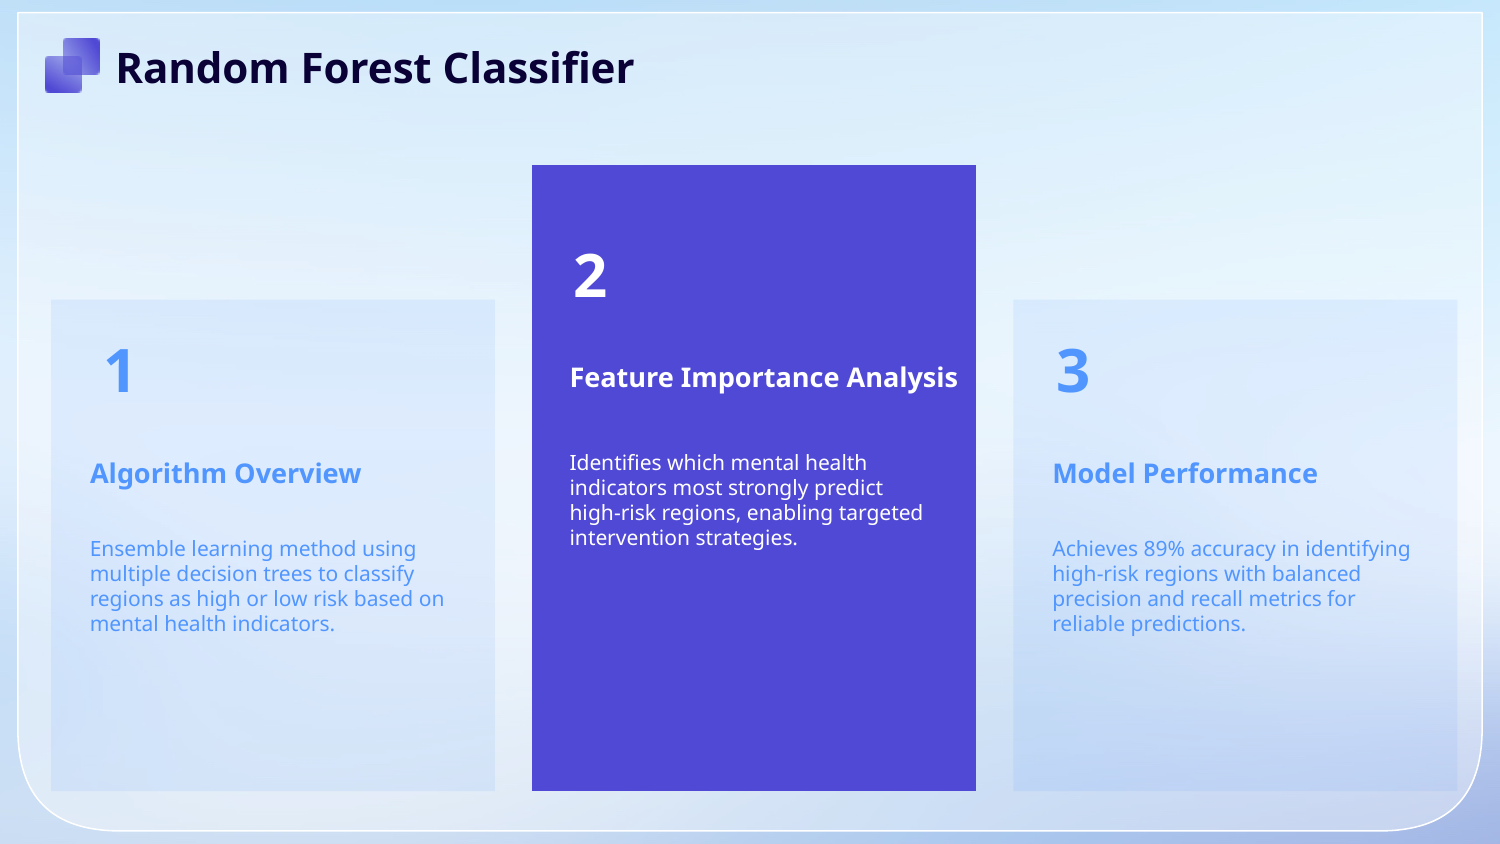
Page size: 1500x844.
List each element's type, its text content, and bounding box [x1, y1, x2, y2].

text_box 2 [512, 213, 670, 326]
text_box [532, 164, 977, 792]
text_box [51, 299, 495, 792]
text_box Ensemble learning method using multiple decision trees to classify regions as high or low risk based on mental health indicators. [74, 519, 474, 652]
text_box 1 [42, 308, 200, 421]
text_box [17, 12, 1483, 831]
text_box 3 [995, 308, 1153, 421]
text_box Model Performance [1036, 439, 1458, 507]
picture [0, 0, 1500, 844]
text_box Identifies which mental health indicators most strongly predict high-risk regions, enabling targeted intervention strategies. [553, 433, 945, 566]
text_box [1013, 299, 1458, 792]
text_box Feature Importance Analysis [553, 343, 975, 411]
text_box Random Forest Classifier [99, 20, 1413, 108]
text_box Algorithm Overview [74, 439, 495, 507]
text_box Achieves 89% accuracy in identifying high-risk regions with balanced precision and recall metrics for reliable predictions. [1036, 519, 1436, 652]
